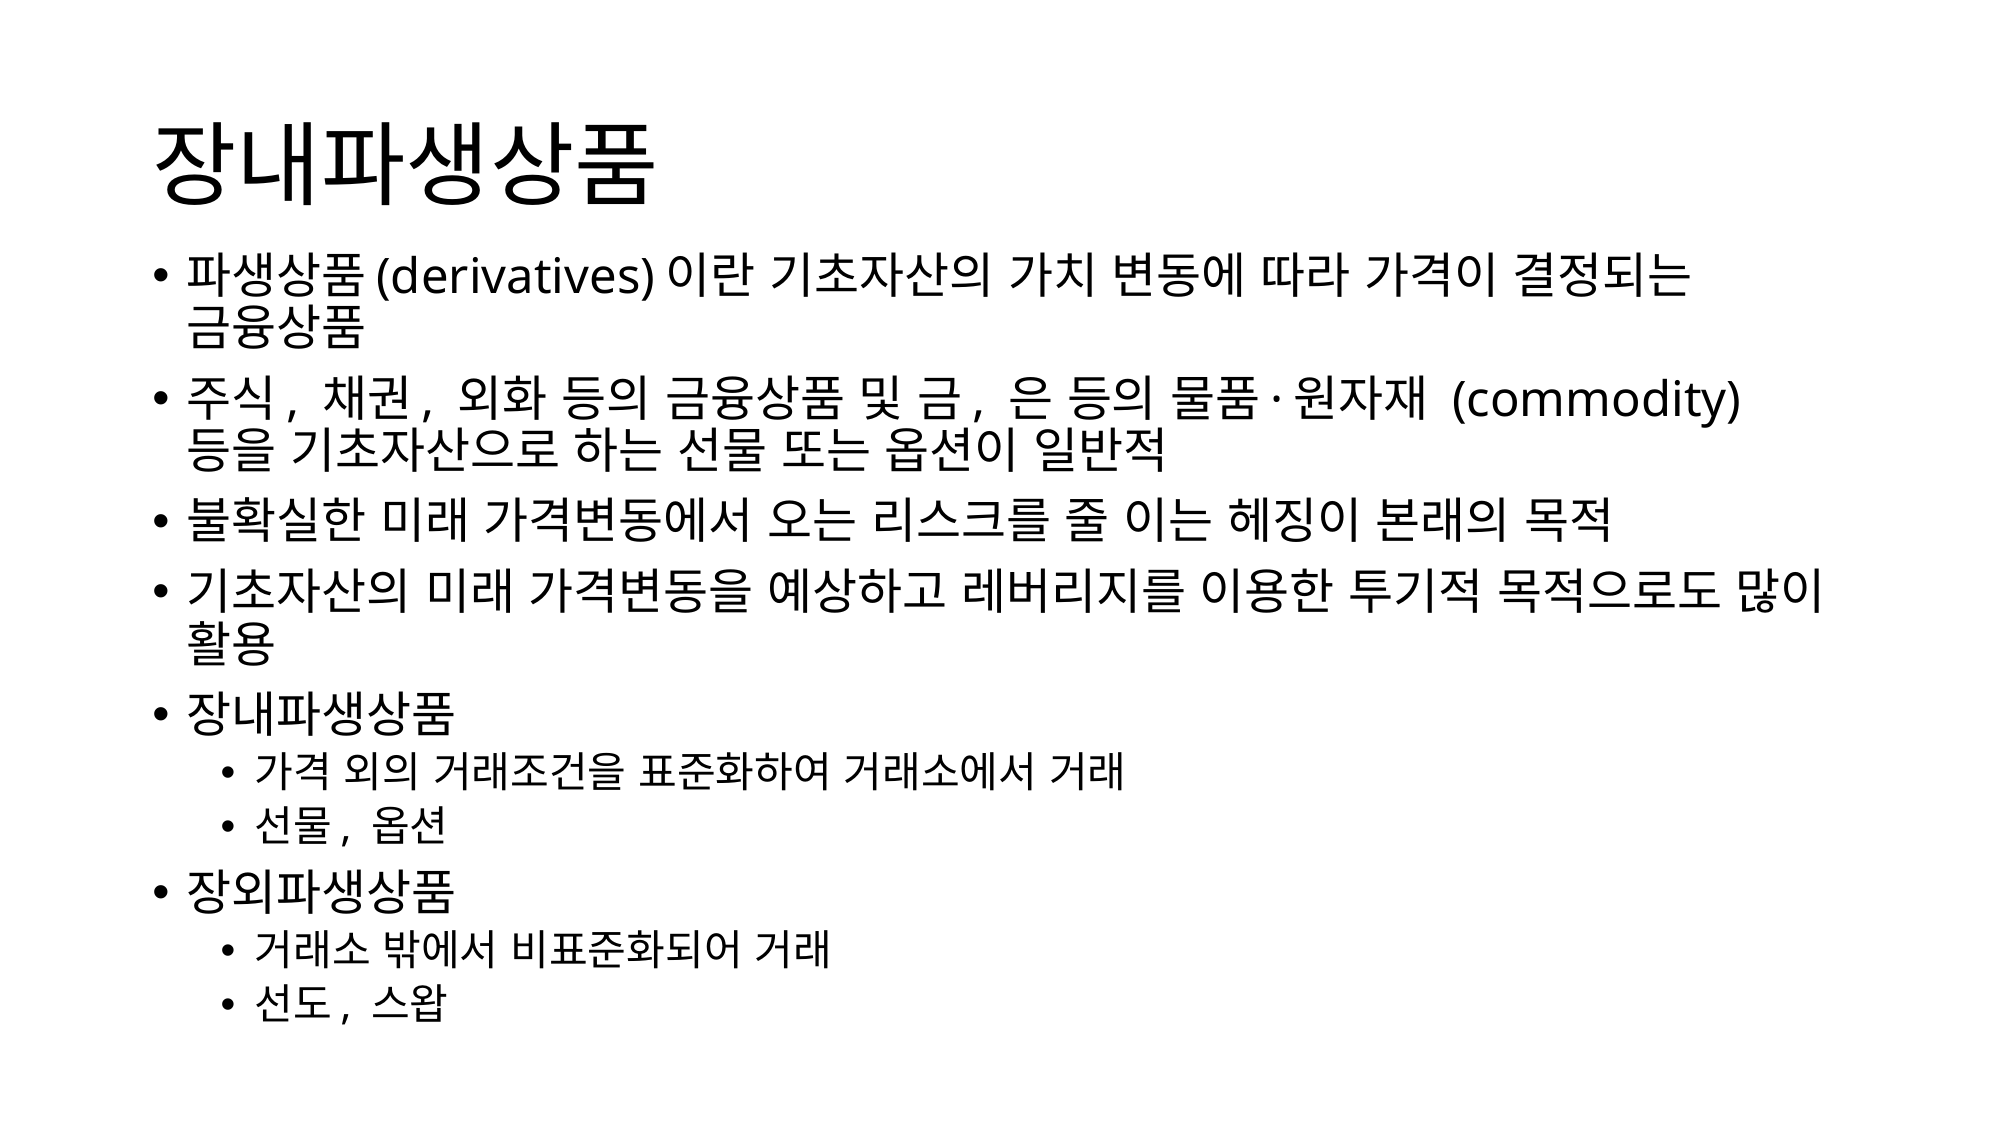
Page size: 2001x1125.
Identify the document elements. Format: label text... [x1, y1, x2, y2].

list 파생상품(derivatives)이란 기초자산의 가치 변동에 따라 가격이 결정되는 금융상품 주식, 채권, 외화 등의 금융상품 및 금, 은 등의 물품·원자재 (commodity) 등을 기초자산으로 하는 선물 또는 옵션이 일반적 불확실한 미래 가격변동에서 오는 리스크를 줄 이는 헤징이 본래의 목적 기초자산의 미래 가격변동을 예상하고 레버리지를 이용한 투기적 목적으로도 많이 활용 장내파생상품 가격 외의 거래조건을 표준화하여 거래소에서 거래 선물, 옵션 장외파생상품 거래소 밖에서 비표준화되어 거래 선도, 스왑 [137, 243, 1863, 1041]
title 장내파생상품 [137, 59, 1863, 243]
